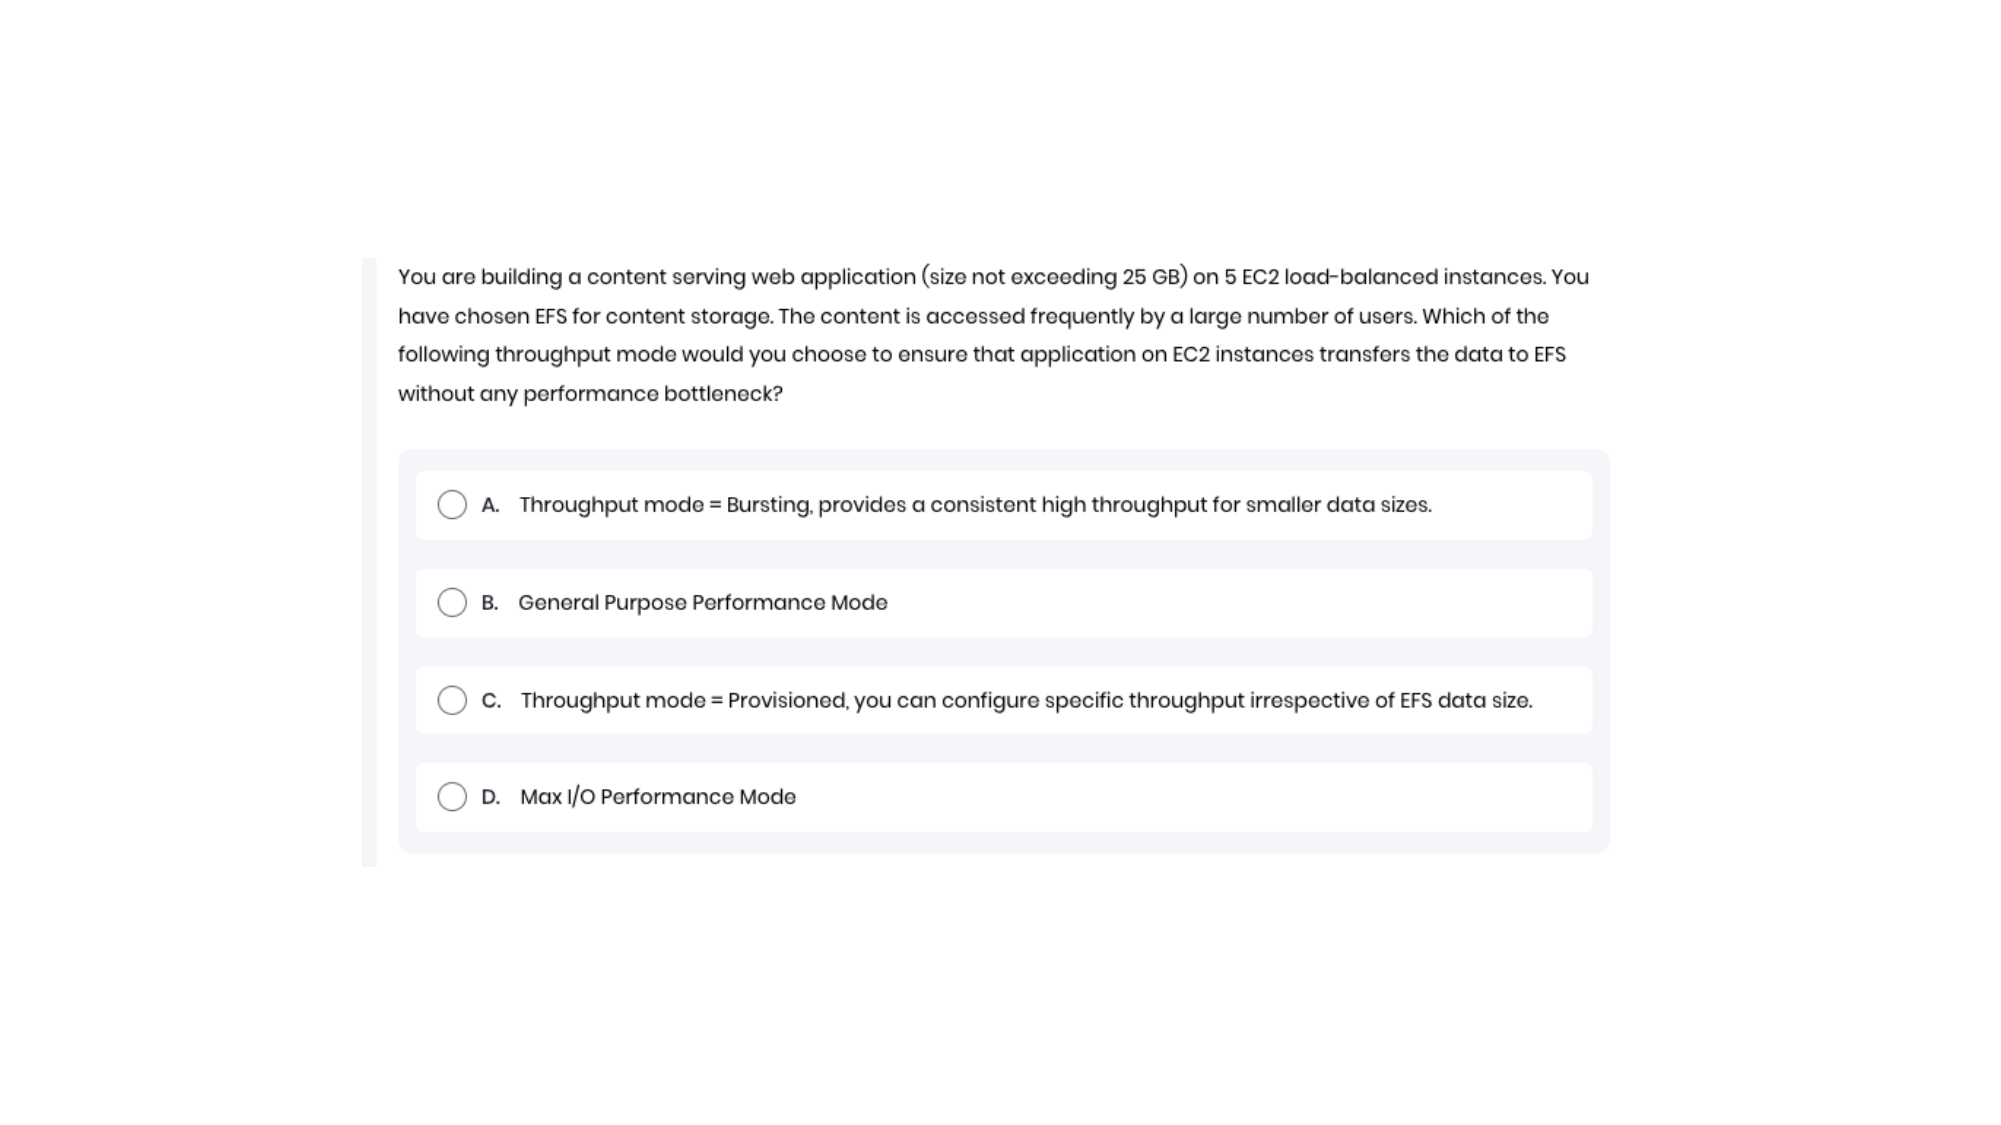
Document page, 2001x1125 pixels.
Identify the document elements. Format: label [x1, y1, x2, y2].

picture [362, 258, 1638, 867]
